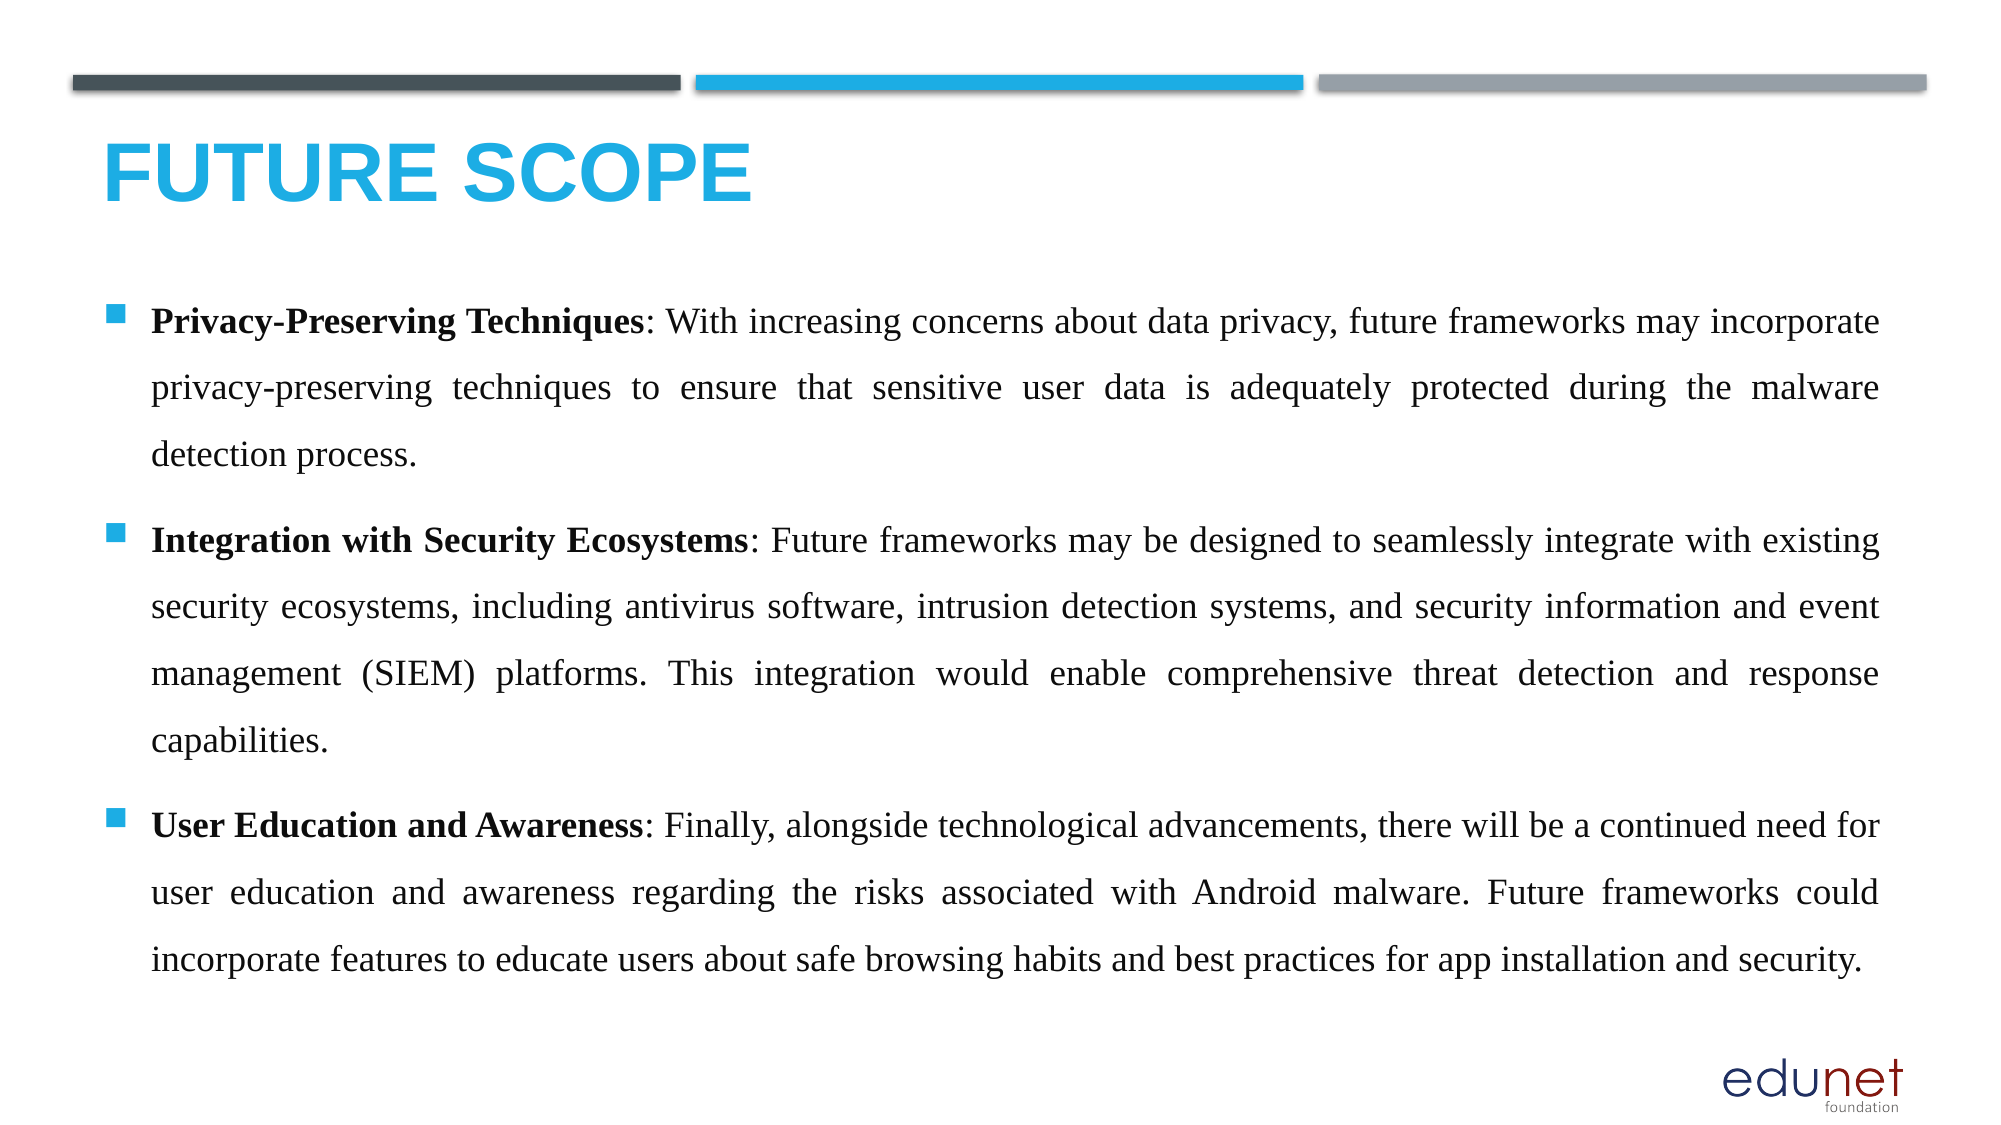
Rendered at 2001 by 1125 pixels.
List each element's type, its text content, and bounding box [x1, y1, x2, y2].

picture [1719, 1056, 1905, 1116]
list Privacy-Preserving Techniques: With increasing concerns about data privacy, future frameworks may incorporate privacy-preserving techniques to ensure that sensitive user data is adequately protected during the malware detection process. Integration with Security Ecosystems: Future frameworks may be designed to seamlessly integrate with existing security ecosystems, including antivirus software, intrusion detection systems, and security information and event management (SIEM) platforms. This integration would enable comprehensive threat detection and response capabilities. User Education and Awareness: Finally, alongside technological advancements, there will be a continued need for user education and awareness regarding the risks associated with Android malware. Future frameworks could incorporate features to educate users about safe browsing habits and best practices for app installation and security. [87, 266, 1898, 1033]
text_box Future scope [87, 138, 1898, 226]
